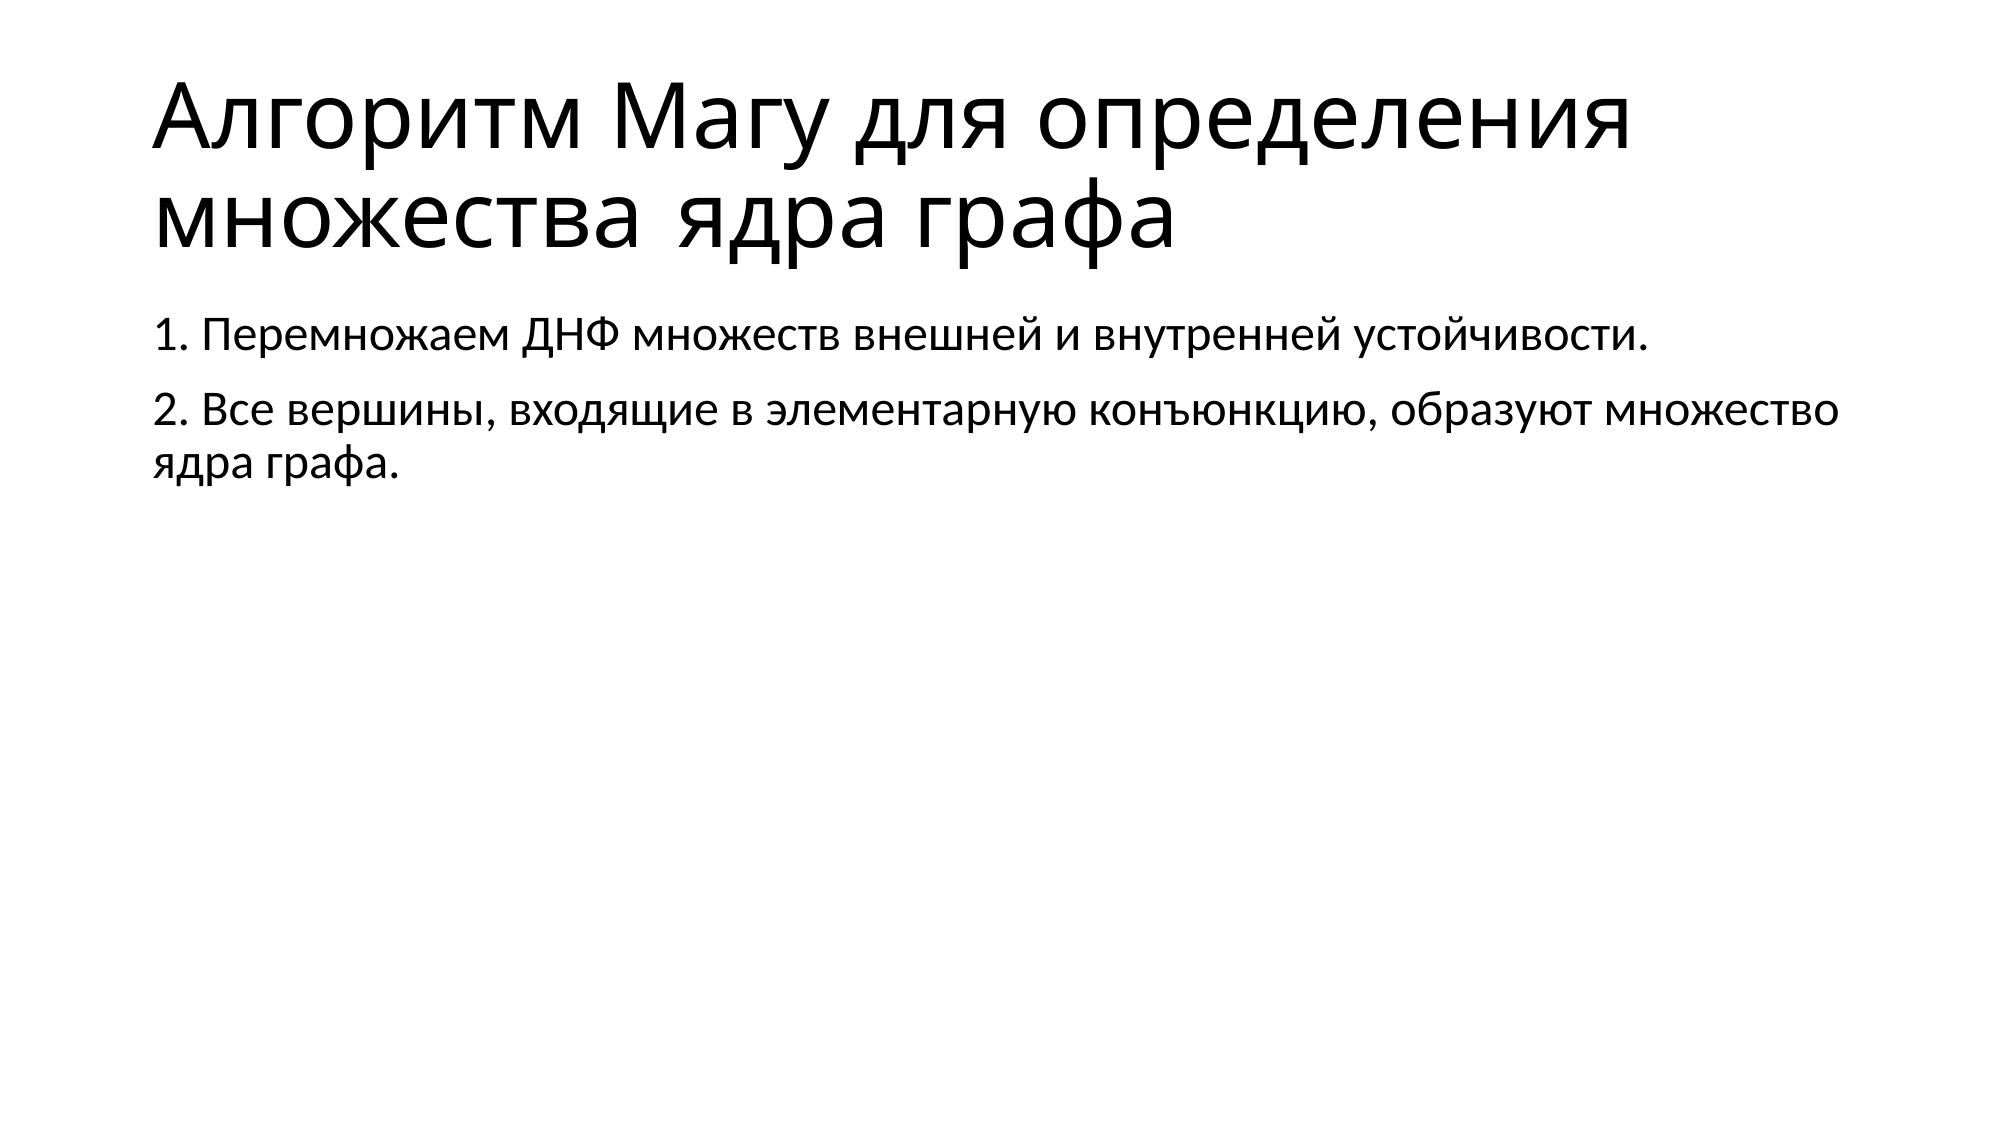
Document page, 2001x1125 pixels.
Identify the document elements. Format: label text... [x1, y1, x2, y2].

list 1. Перемножаем ДНФ множеств внешней и внутренней устойчивости. 2. Все вершины, входящие в элементарную конъюнкцию, образуют множество ядра графа. [137, 299, 1863, 1014]
title Алгоритм Магу для определения множества ядра графа [137, 59, 1863, 278]
